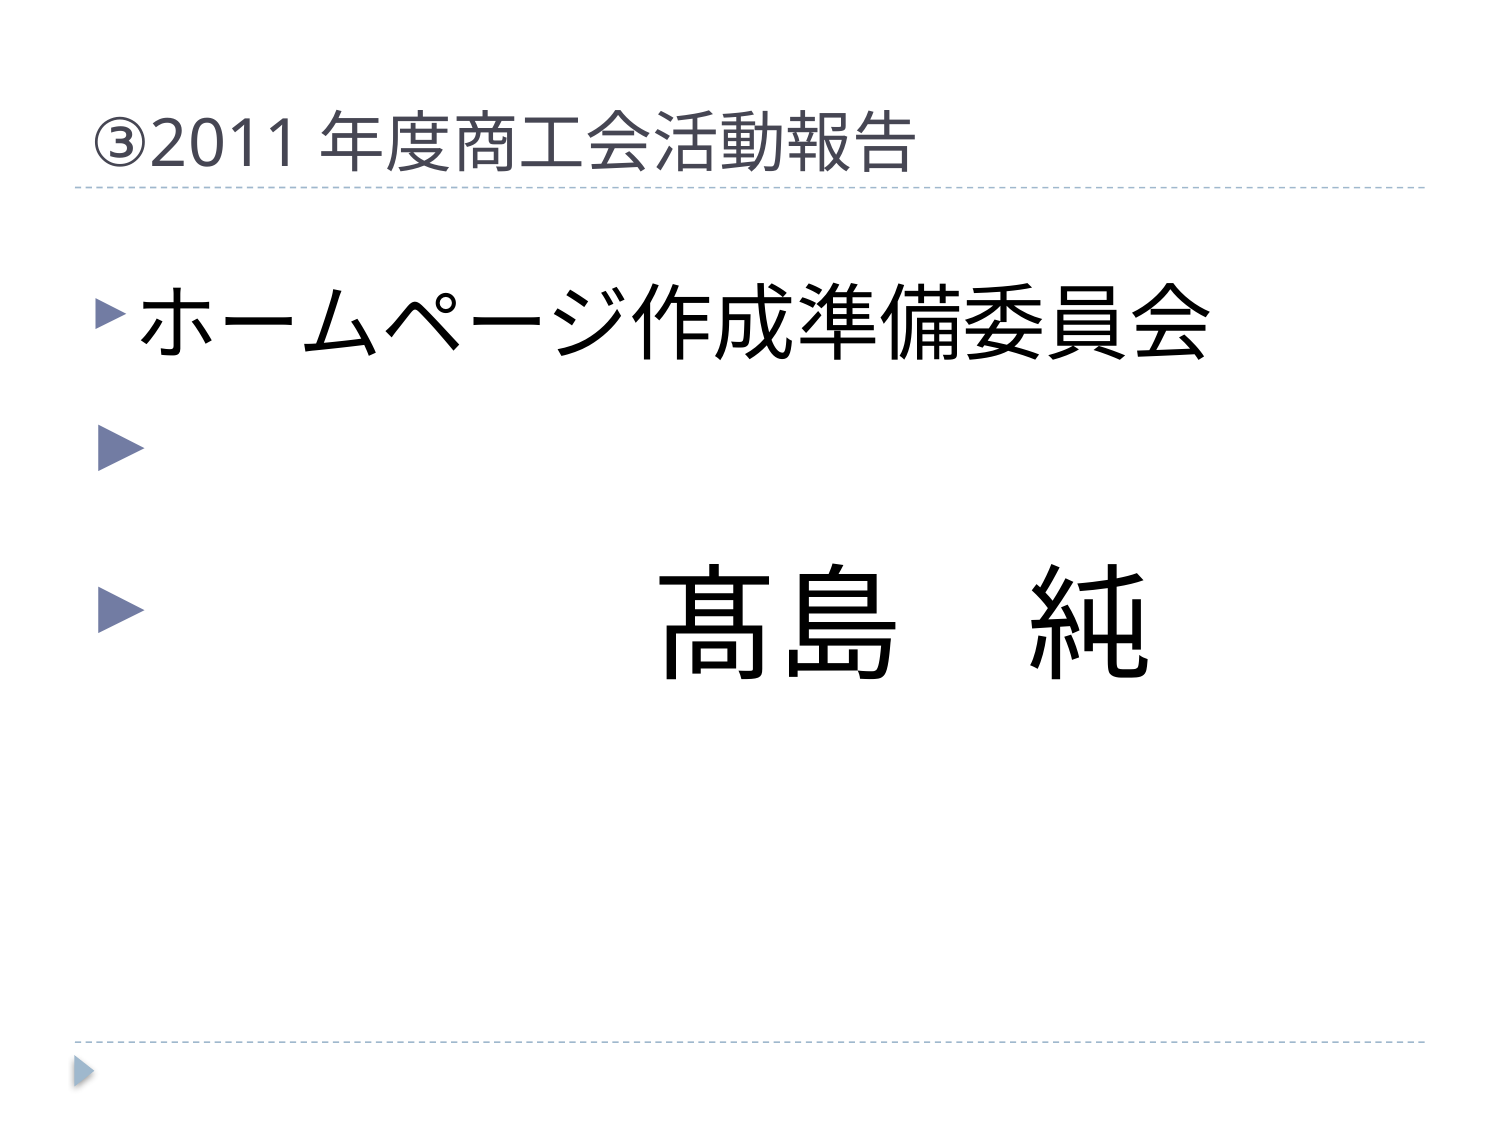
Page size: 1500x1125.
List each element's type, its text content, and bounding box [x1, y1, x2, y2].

list ホームページ作成準備委員会 髙島 純 [74, 199, 1426, 1011]
text_box ③2011年度商工会活動報告 [74, 24, 1425, 188]
